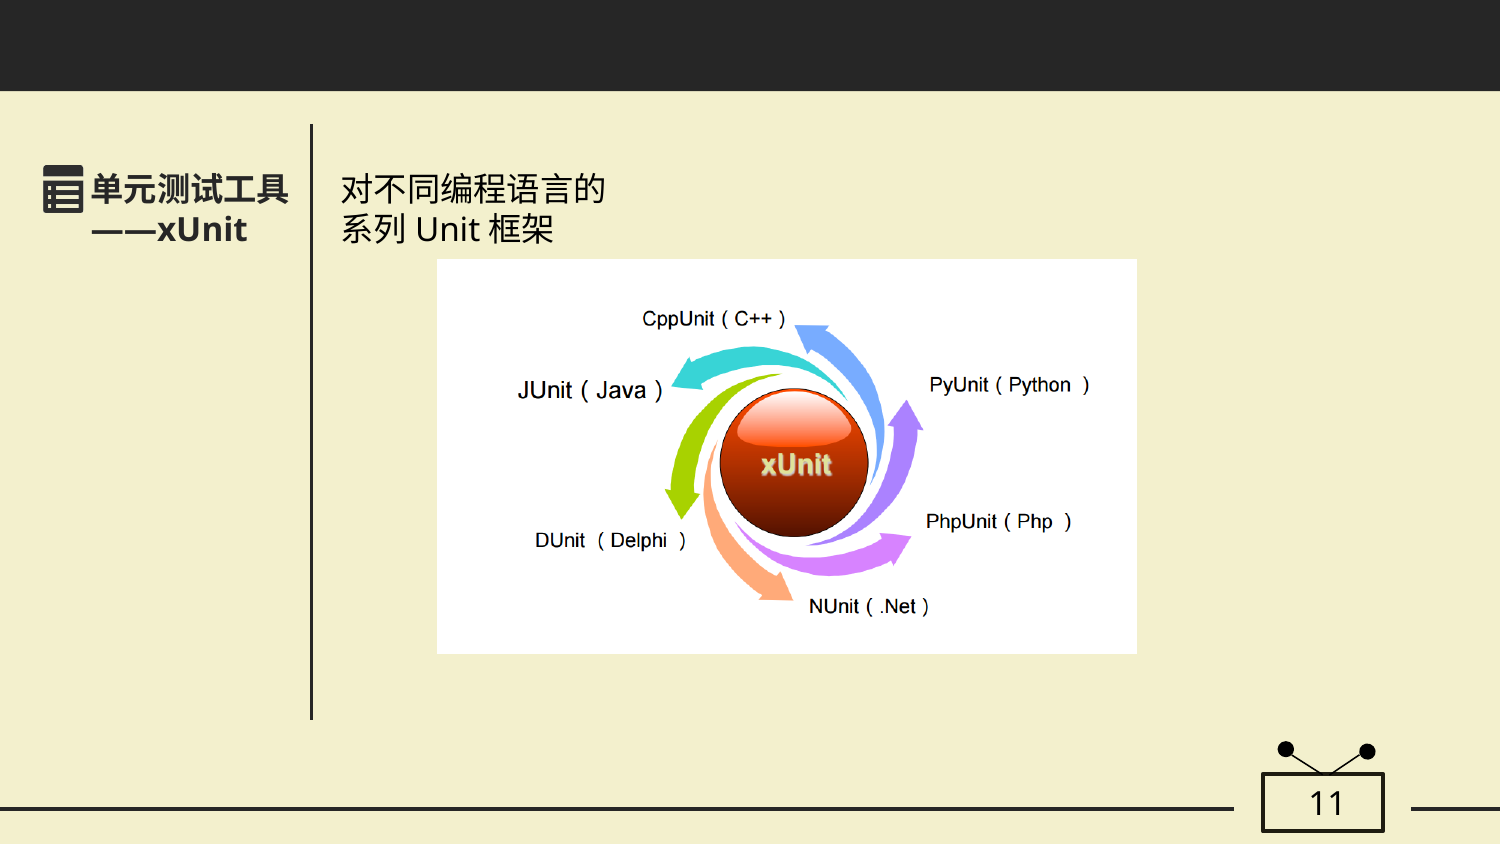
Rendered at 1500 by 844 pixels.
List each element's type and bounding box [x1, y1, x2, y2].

text_box [0, 0, 1500, 810]
picture [39, 165, 88, 213]
picture [437, 259, 1137, 654]
text_box [1262, 740, 1383, 832]
